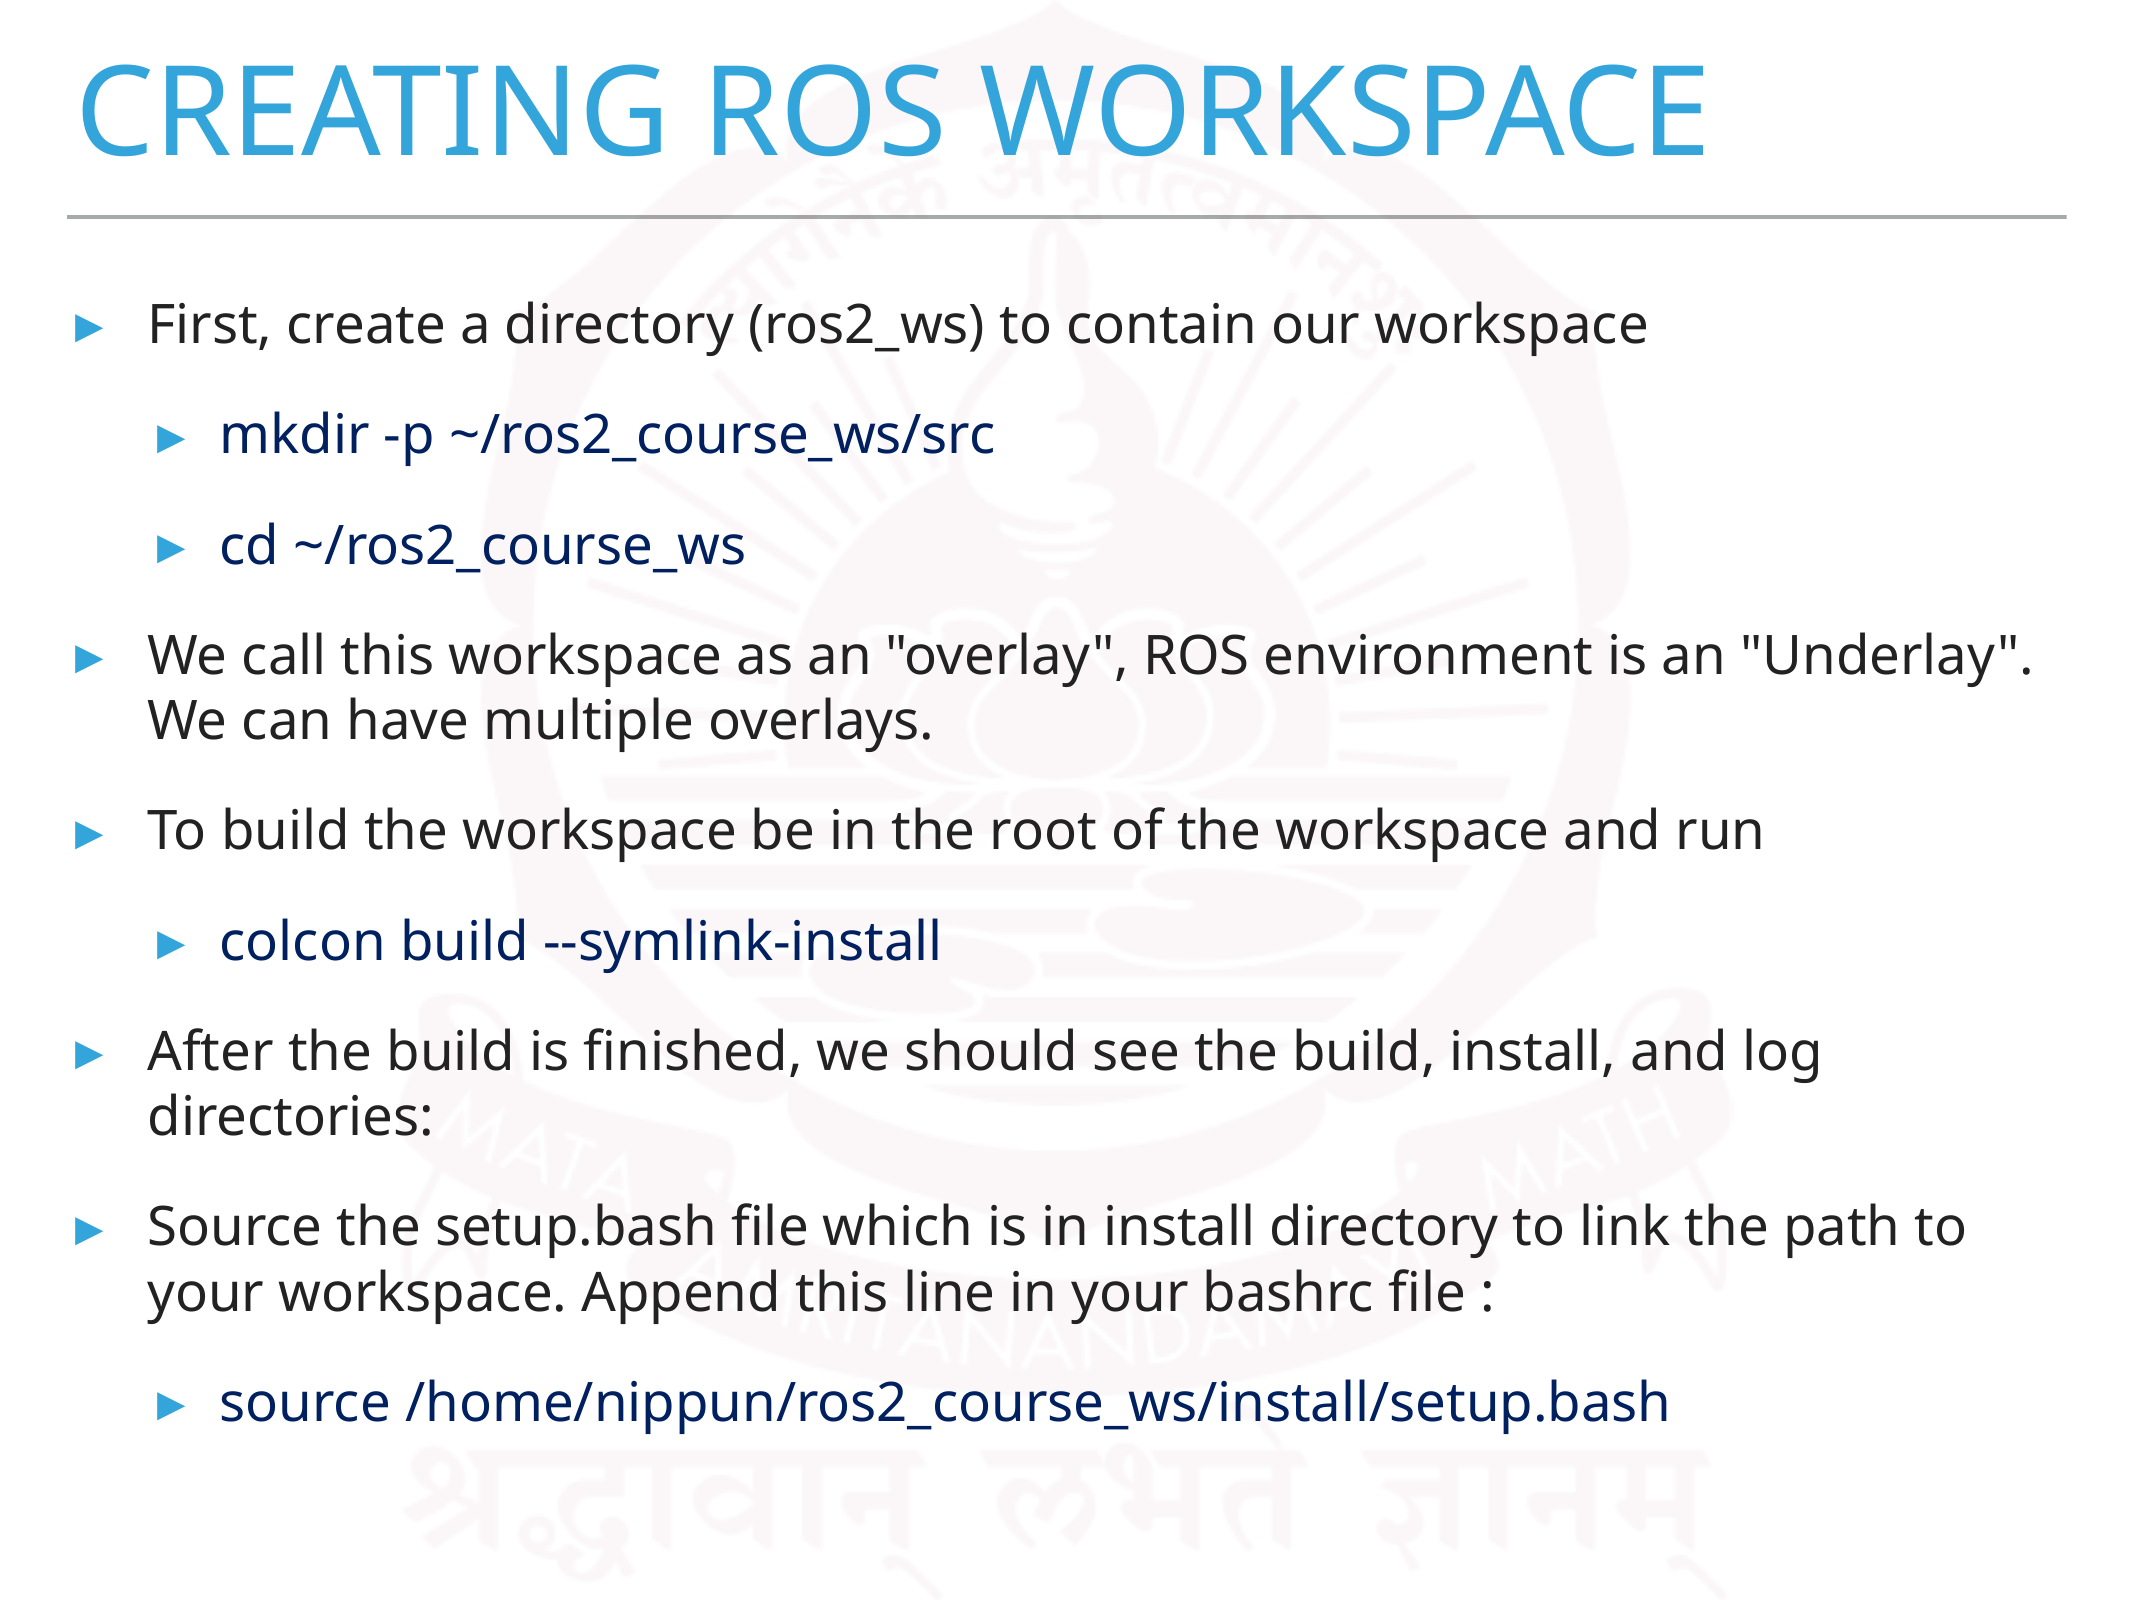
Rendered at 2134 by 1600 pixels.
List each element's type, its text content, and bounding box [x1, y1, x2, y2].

list First, create a directory (ros2_ws) to contain our workspace mkdir -p ~/ros2_course_ws/src cd ~/ros2_course_ws We call this workspace as an "overlay", ROS environment is an "Underlay". We can have multiple overlays. To build the workspace be in the root of the workspace and run colcon build --symlink-install After the build is finished, we should see the build, install, and log directories: Source the setup.bash file which is in install directory to link the path to your workspace. Append this line in your bashrc file : source /home/nippun/ros2_course_ws/install/setup.bash [66, 280, 2068, 1453]
title Creating ROS Workspace [66, 50, 2068, 244]
